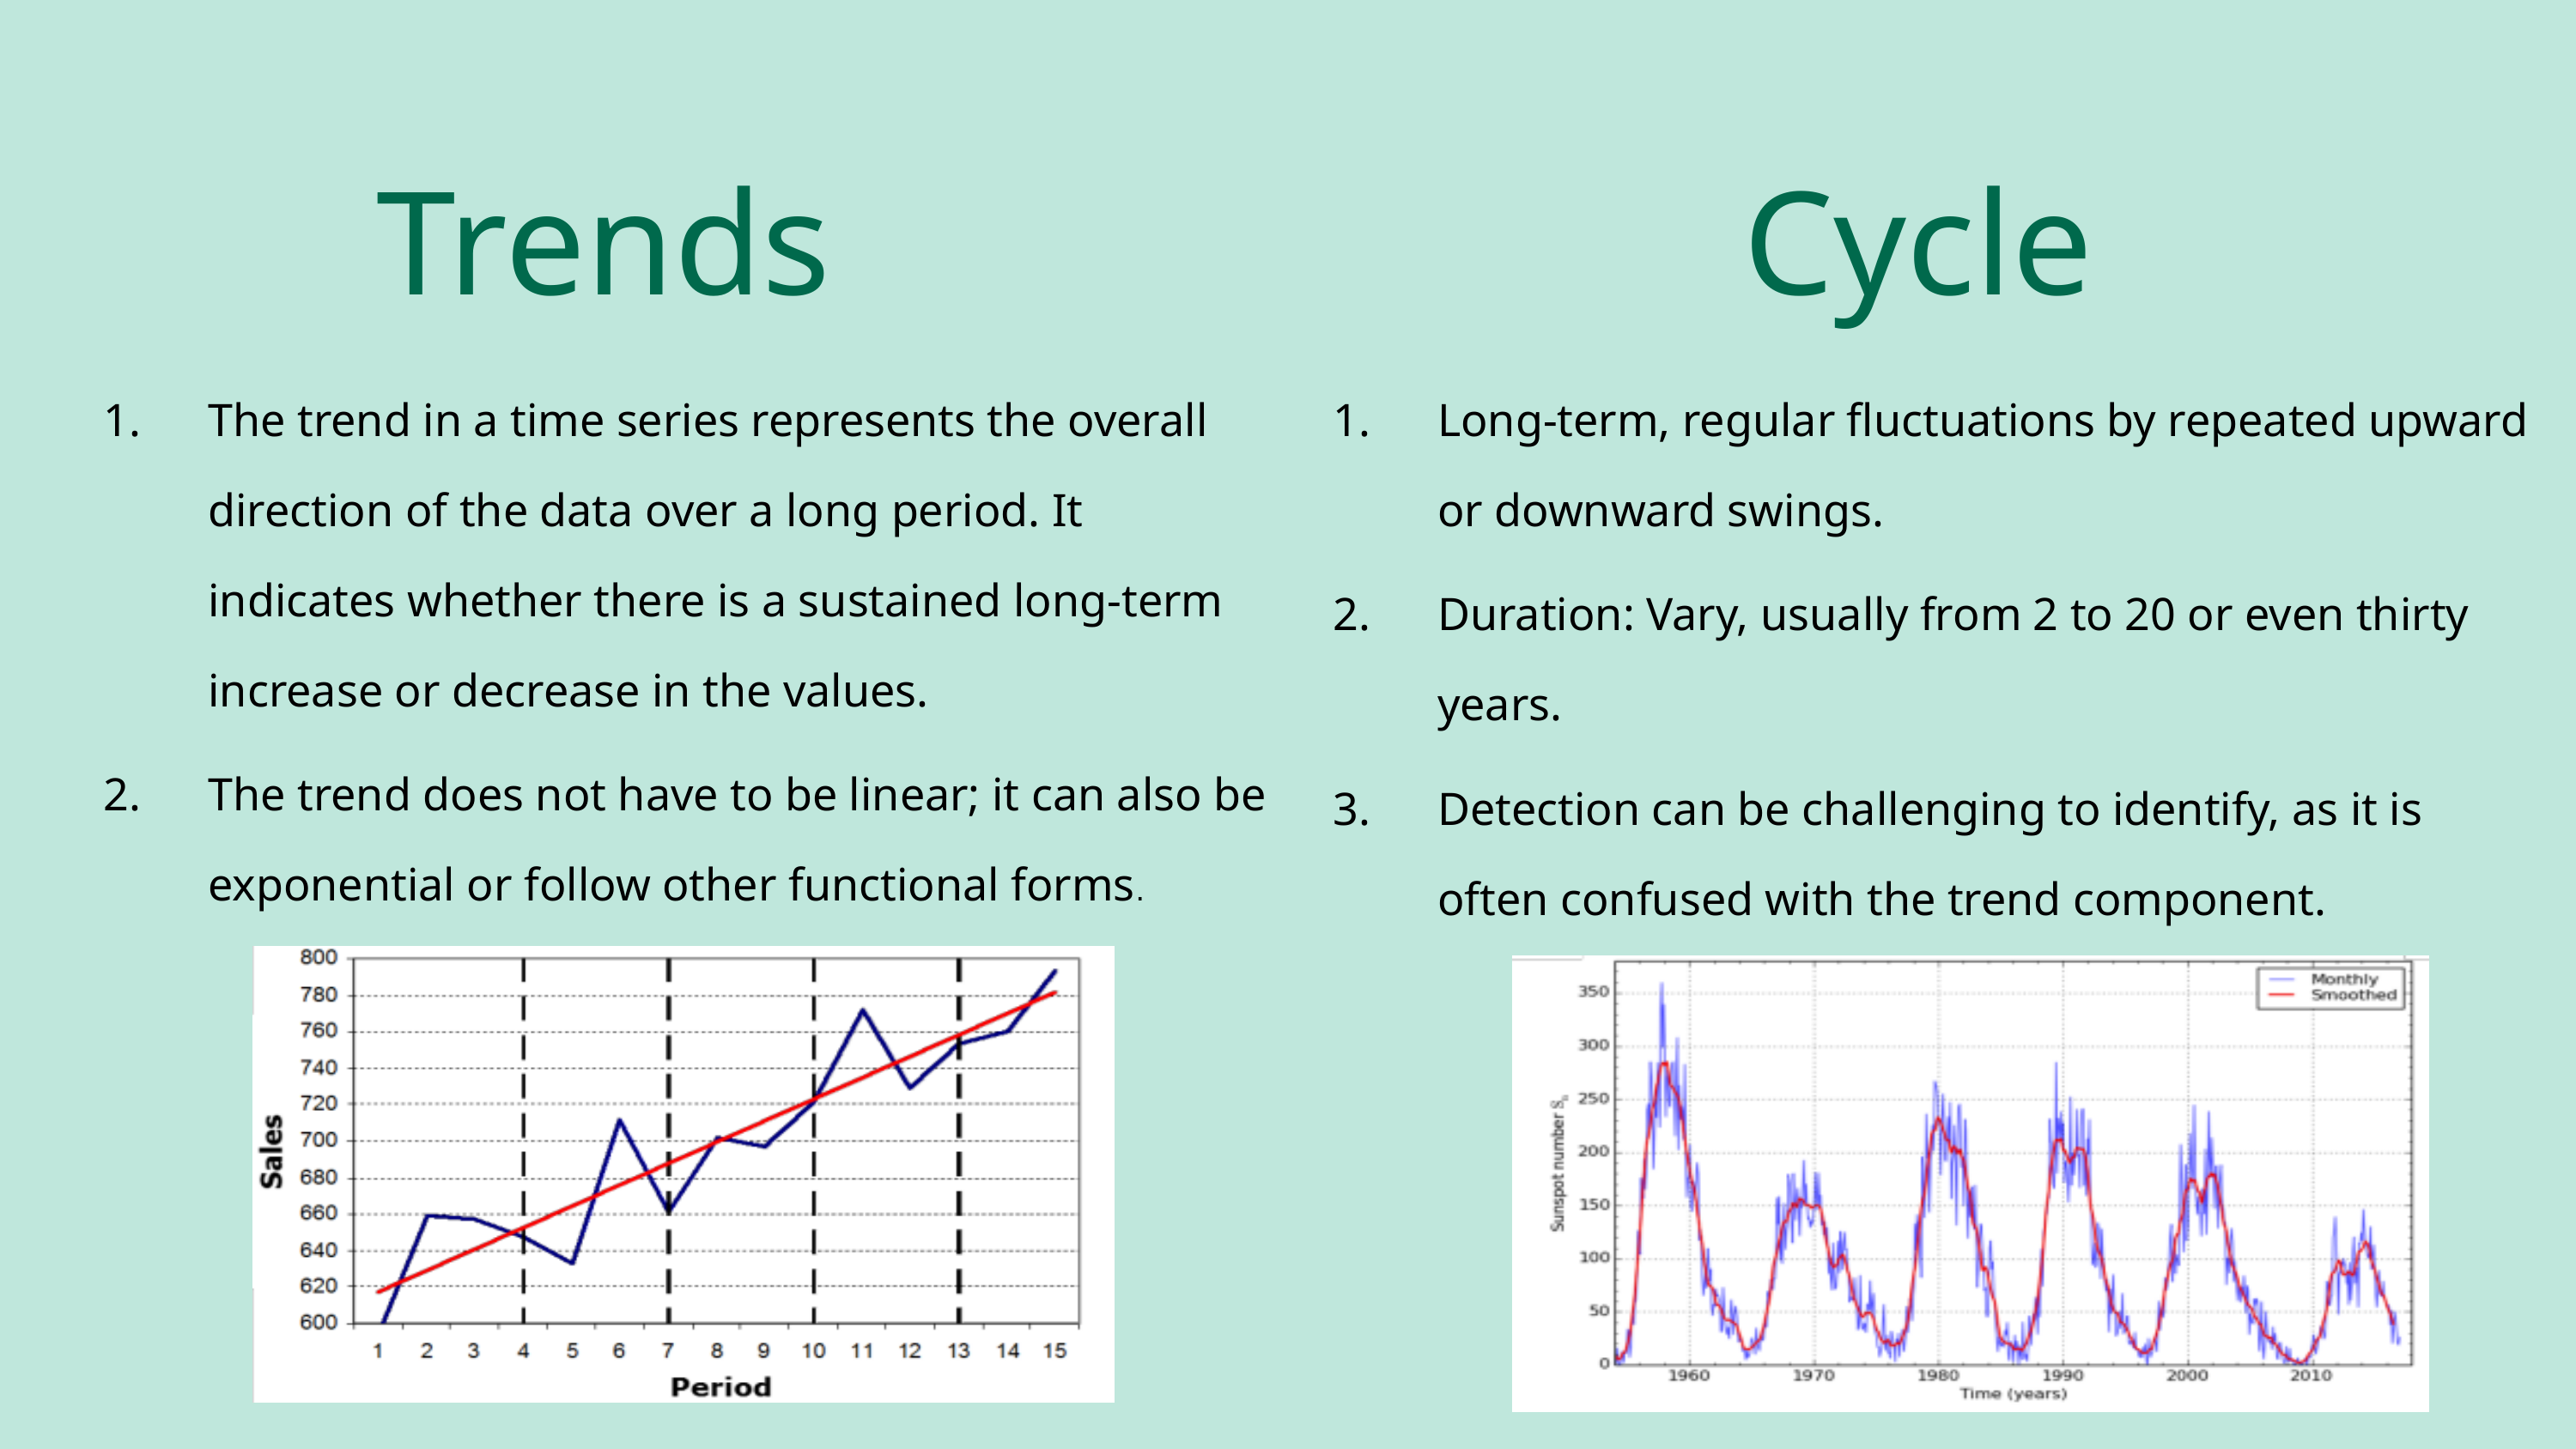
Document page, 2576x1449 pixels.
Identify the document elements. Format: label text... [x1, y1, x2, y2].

text_box The trend in a time series represents the overall direction of the data over a long period. It indicates whether there is a sustained long-term increase or decrease in the values. The trend does not have to be linear; it can also be exponential or follow other functional forms. [90, 349, 1288, 917]
picture [252, 946, 1115, 1403]
text_box Trends [198, 135, 1009, 324]
text_box Long-term, regular fluctuations by repeated upward or downward swings. Duration: Vary, usually from 2 to 20 or even thirty years. Detection can be challenging to identify, as it is often confused with the trend component. [1320, 349, 2554, 931]
picture [1512, 955, 2429, 1412]
text_box Cycle [1513, 135, 2324, 324]
